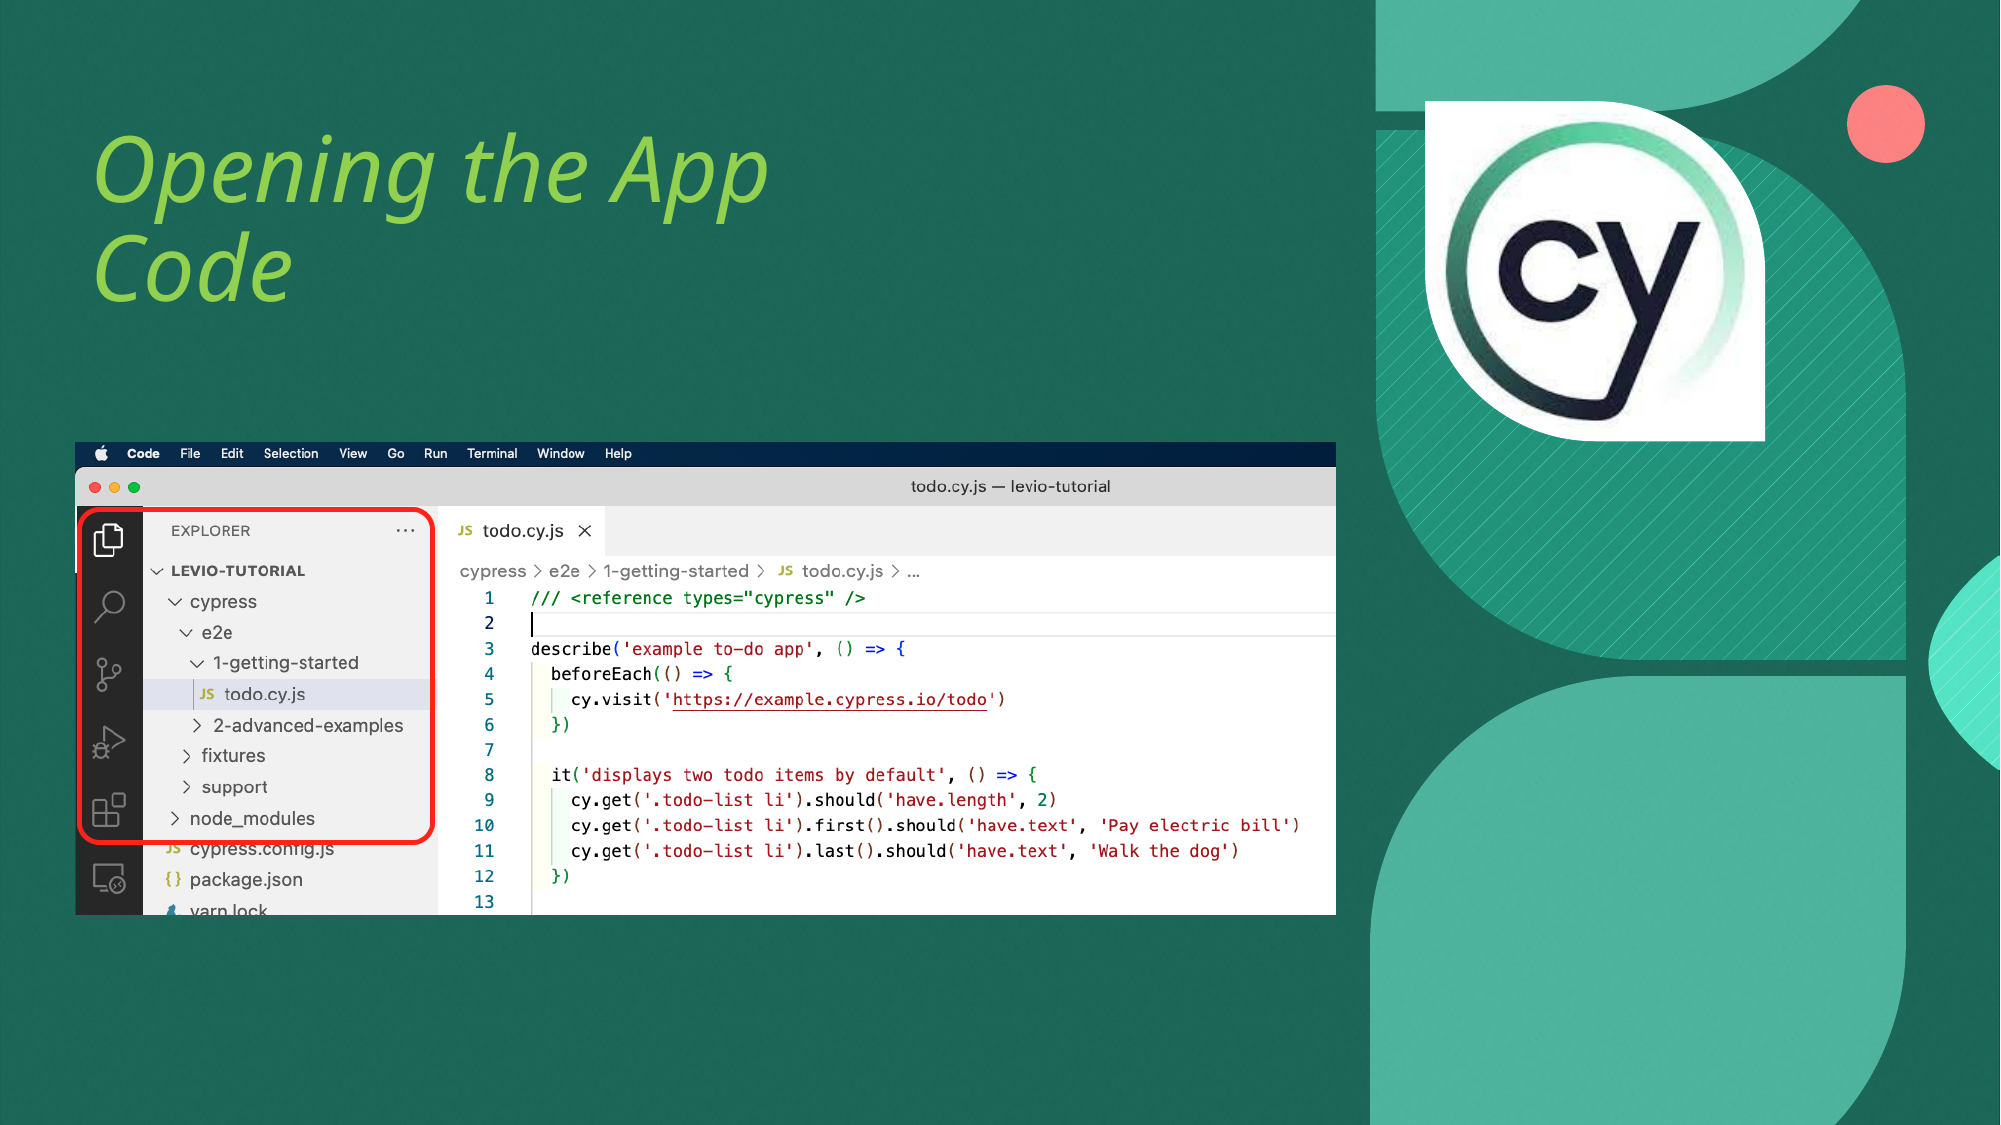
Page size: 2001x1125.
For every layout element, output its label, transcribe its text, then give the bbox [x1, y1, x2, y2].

title Opening the App Code [75, 109, 1379, 329]
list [74, 442, 1336, 915]
picture [1425, 101, 1766, 442]
